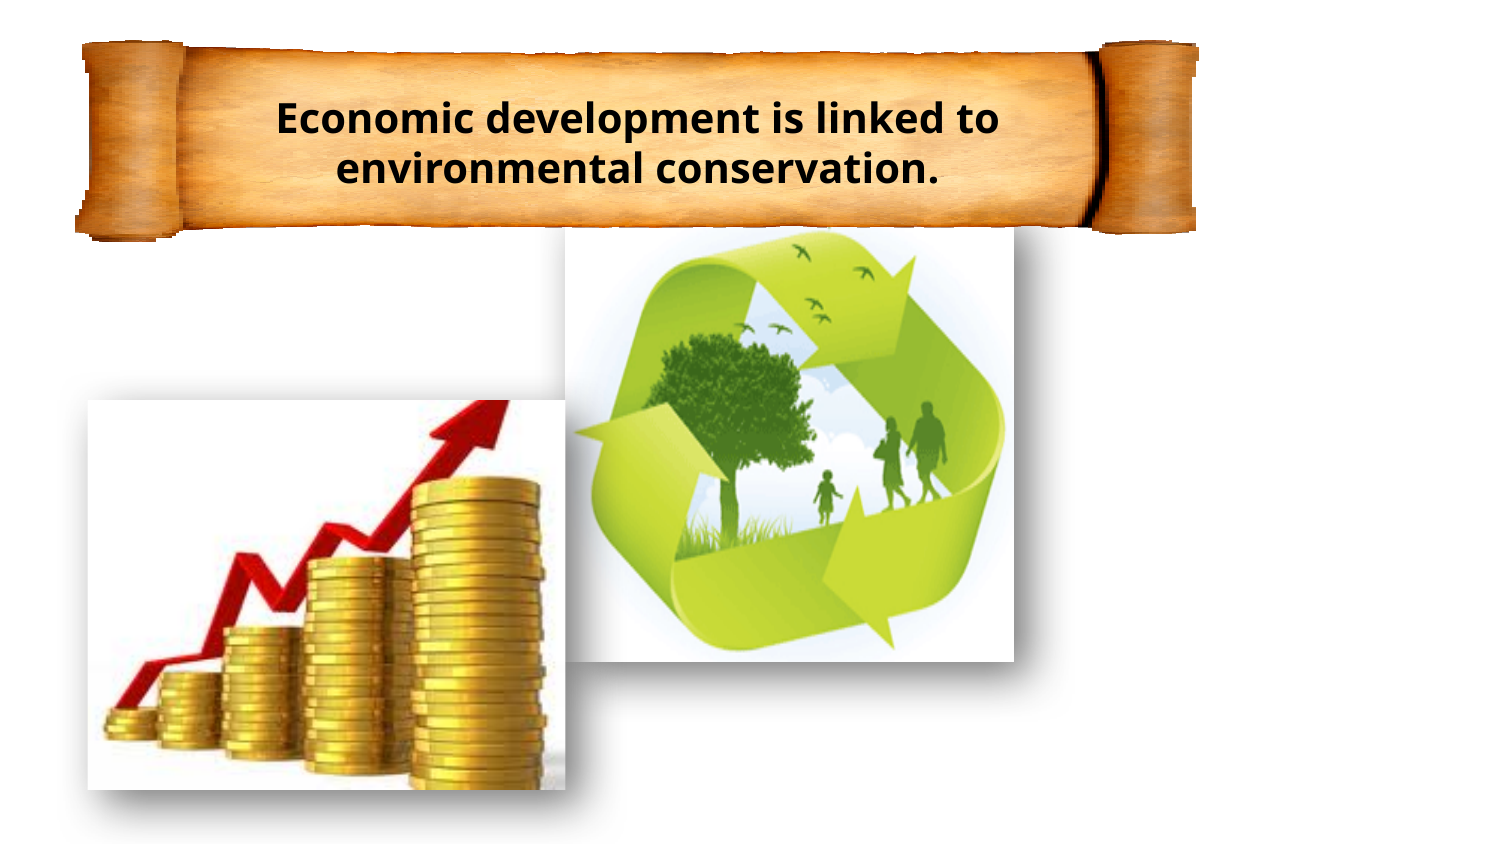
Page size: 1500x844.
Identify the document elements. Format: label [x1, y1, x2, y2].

picture [87, 247, 1014, 790]
text_box [0, 34, 1251, 247]
